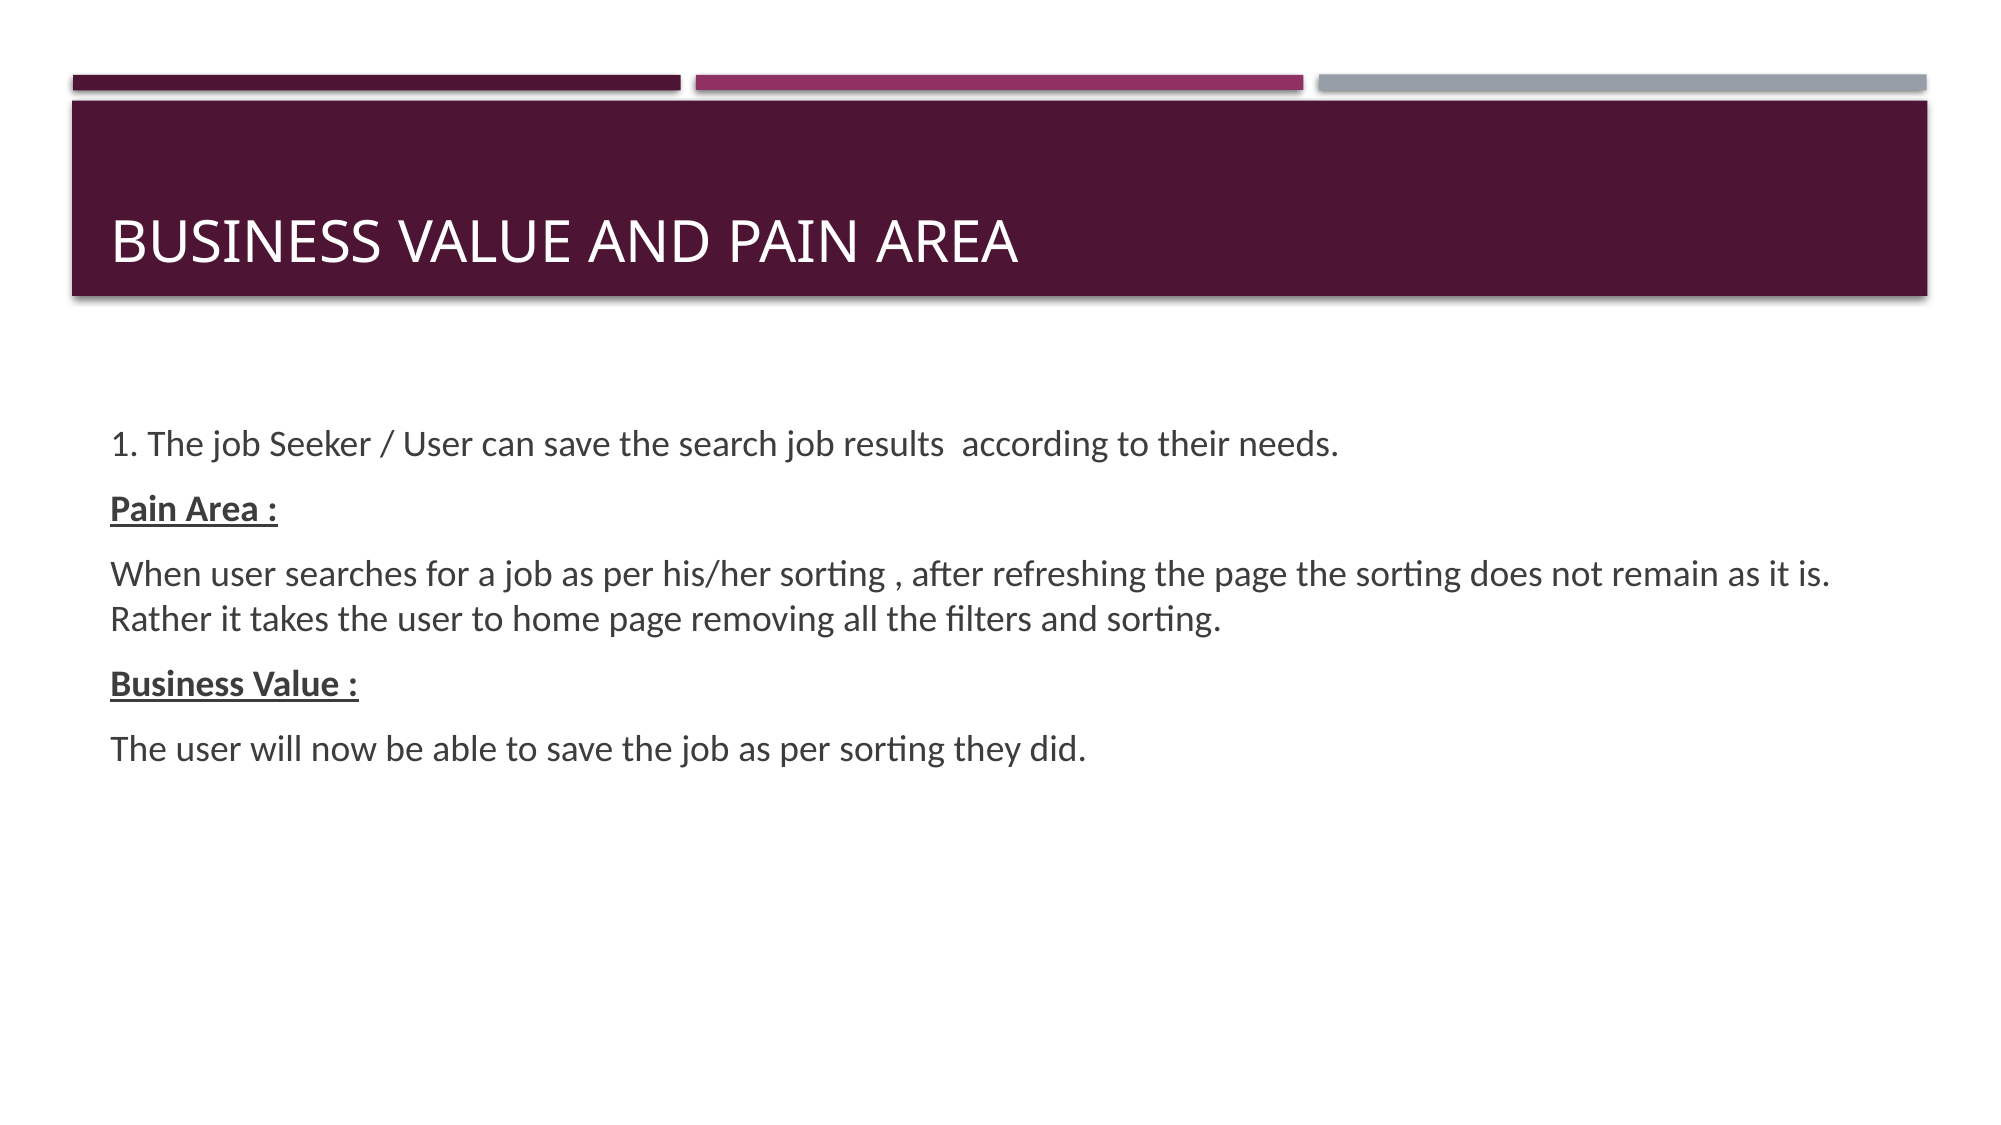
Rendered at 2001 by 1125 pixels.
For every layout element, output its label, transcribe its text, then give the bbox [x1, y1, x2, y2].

list 1. The job Seeker / User can save the search job results according to their needs. Pain Area : When user searches for a job as per his/her sorting , after refreshing the page the sorting does not remain as it is. Rather it takes the user to home page removing all the filters and sorting. Business Value : The user will now be able to save the job as per sorting they did. [95, 357, 1905, 962]
title Business value and PAIN AREA [95, 115, 1905, 282]
